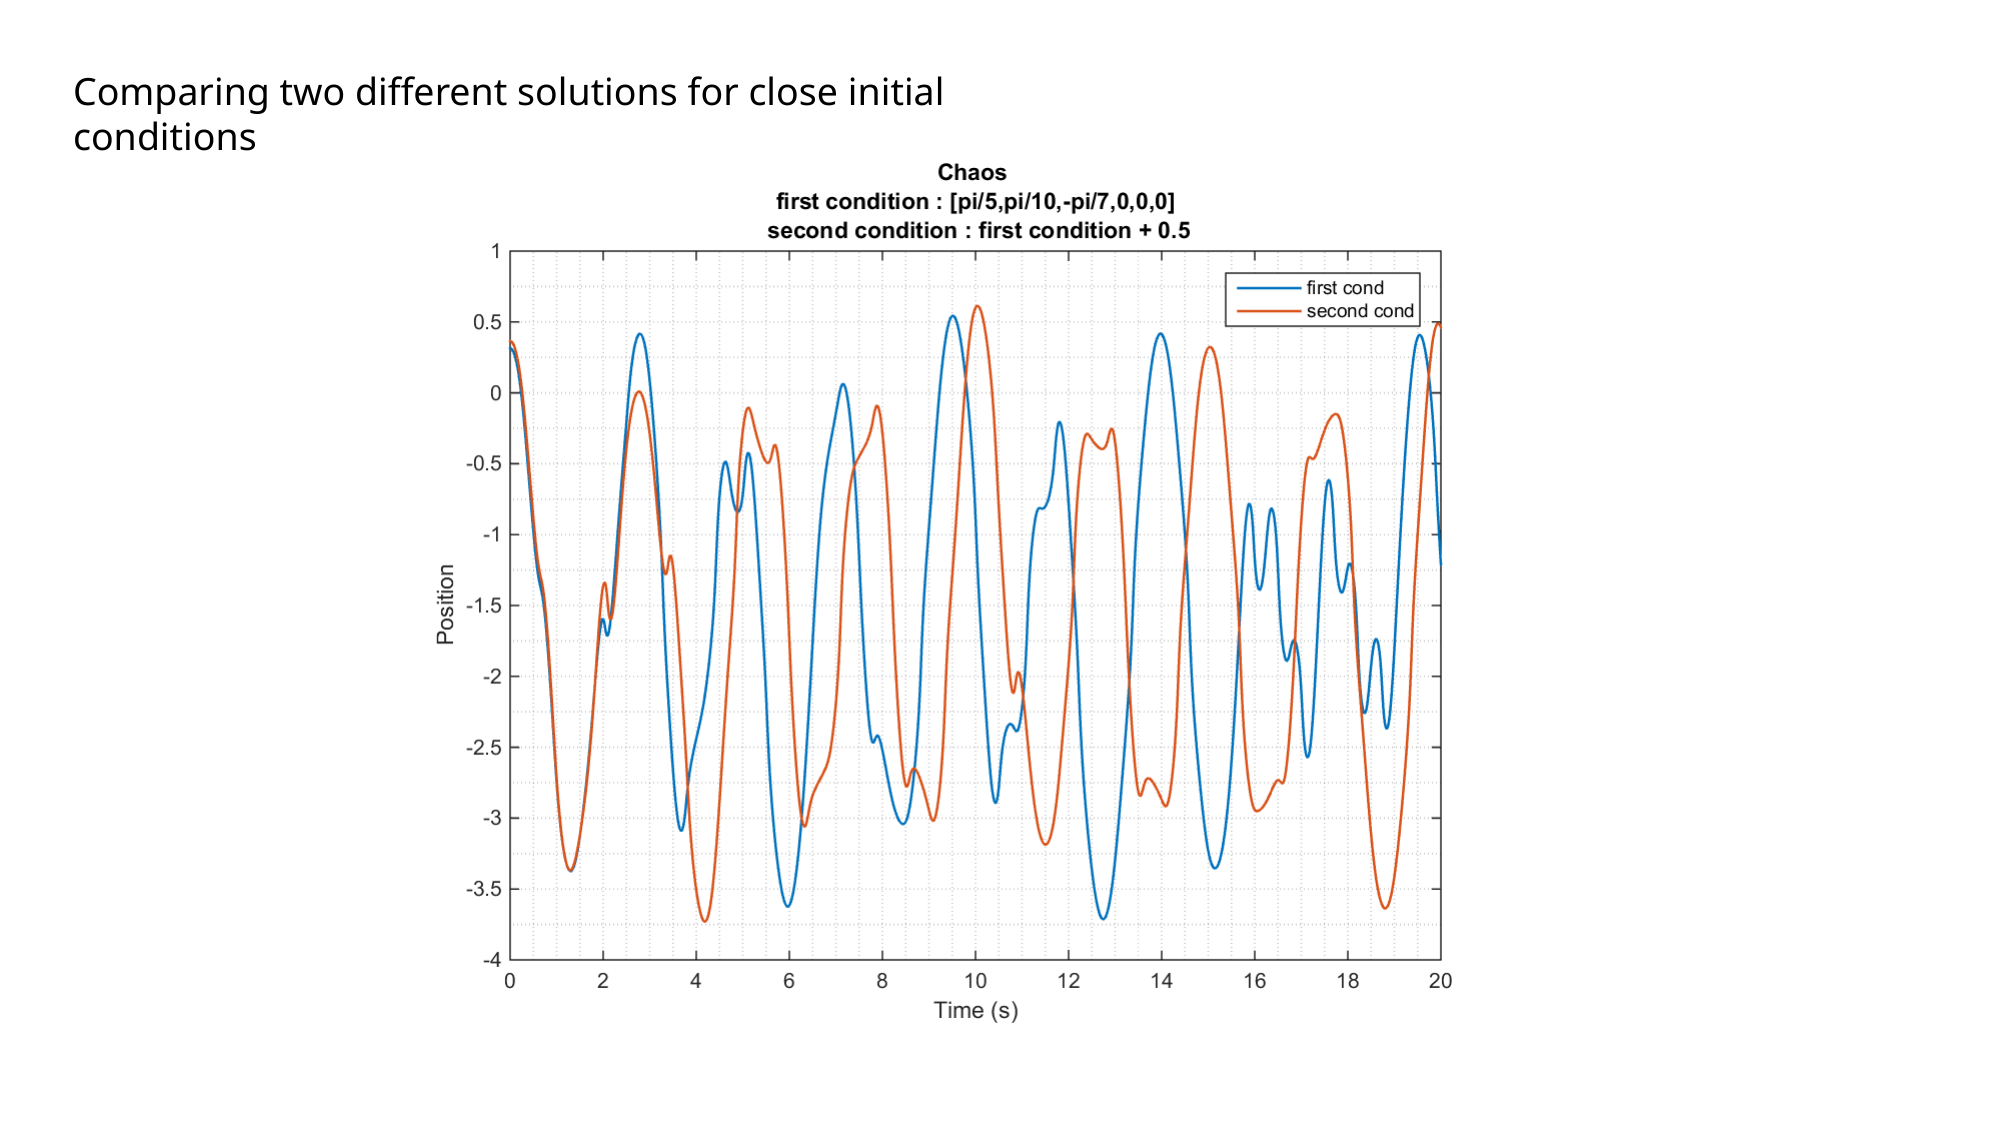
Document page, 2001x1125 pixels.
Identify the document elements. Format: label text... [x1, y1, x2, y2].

text_box Comparing two different solutions for close initial conditions [58, 60, 1027, 166]
picture [354, 158, 1555, 1059]
